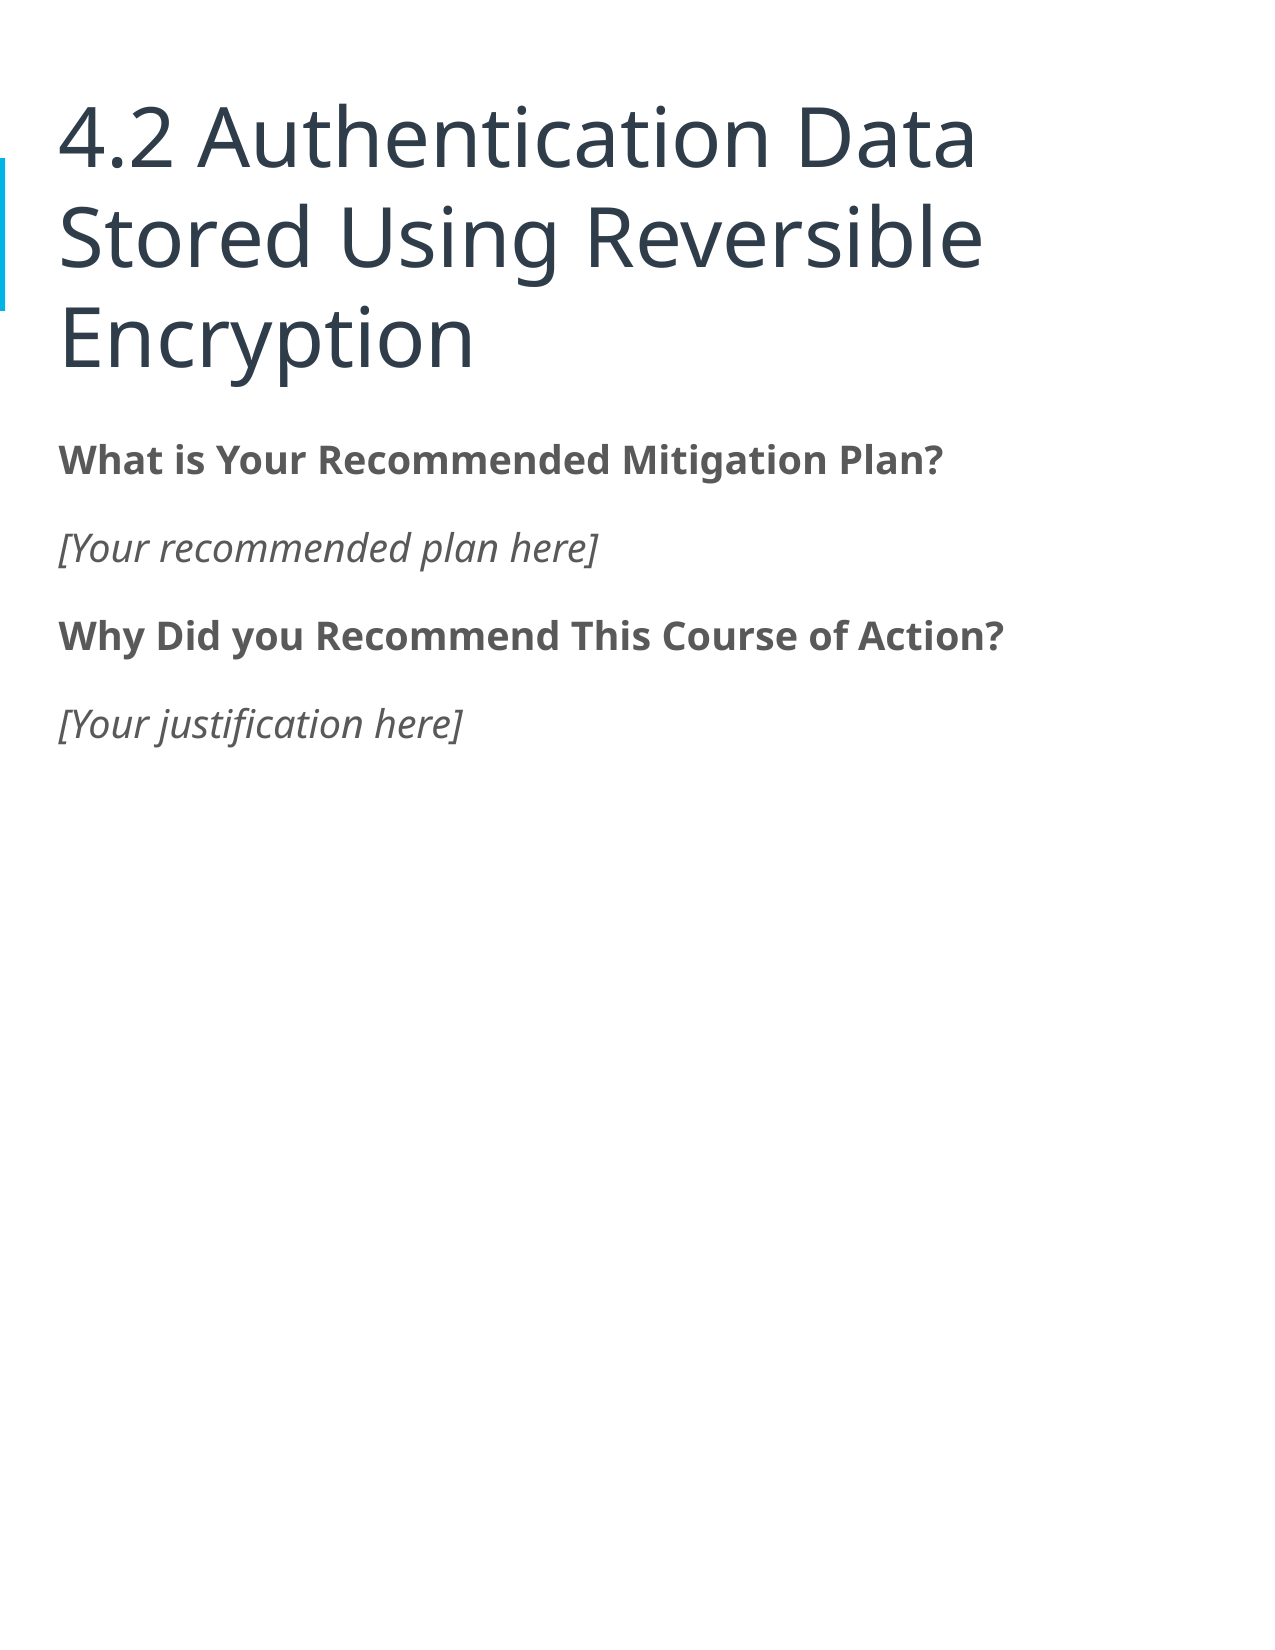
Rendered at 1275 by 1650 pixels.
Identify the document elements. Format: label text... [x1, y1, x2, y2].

list What is Your Recommended Mitigation Plan? [Your recommended plan here] Why Did you Recommend This Course of Action? [Your justification here] [43, 412, 1232, 1650]
title 4.2 Authentication Data Stored Using Reversible Encryption [43, 142, 1232, 327]
